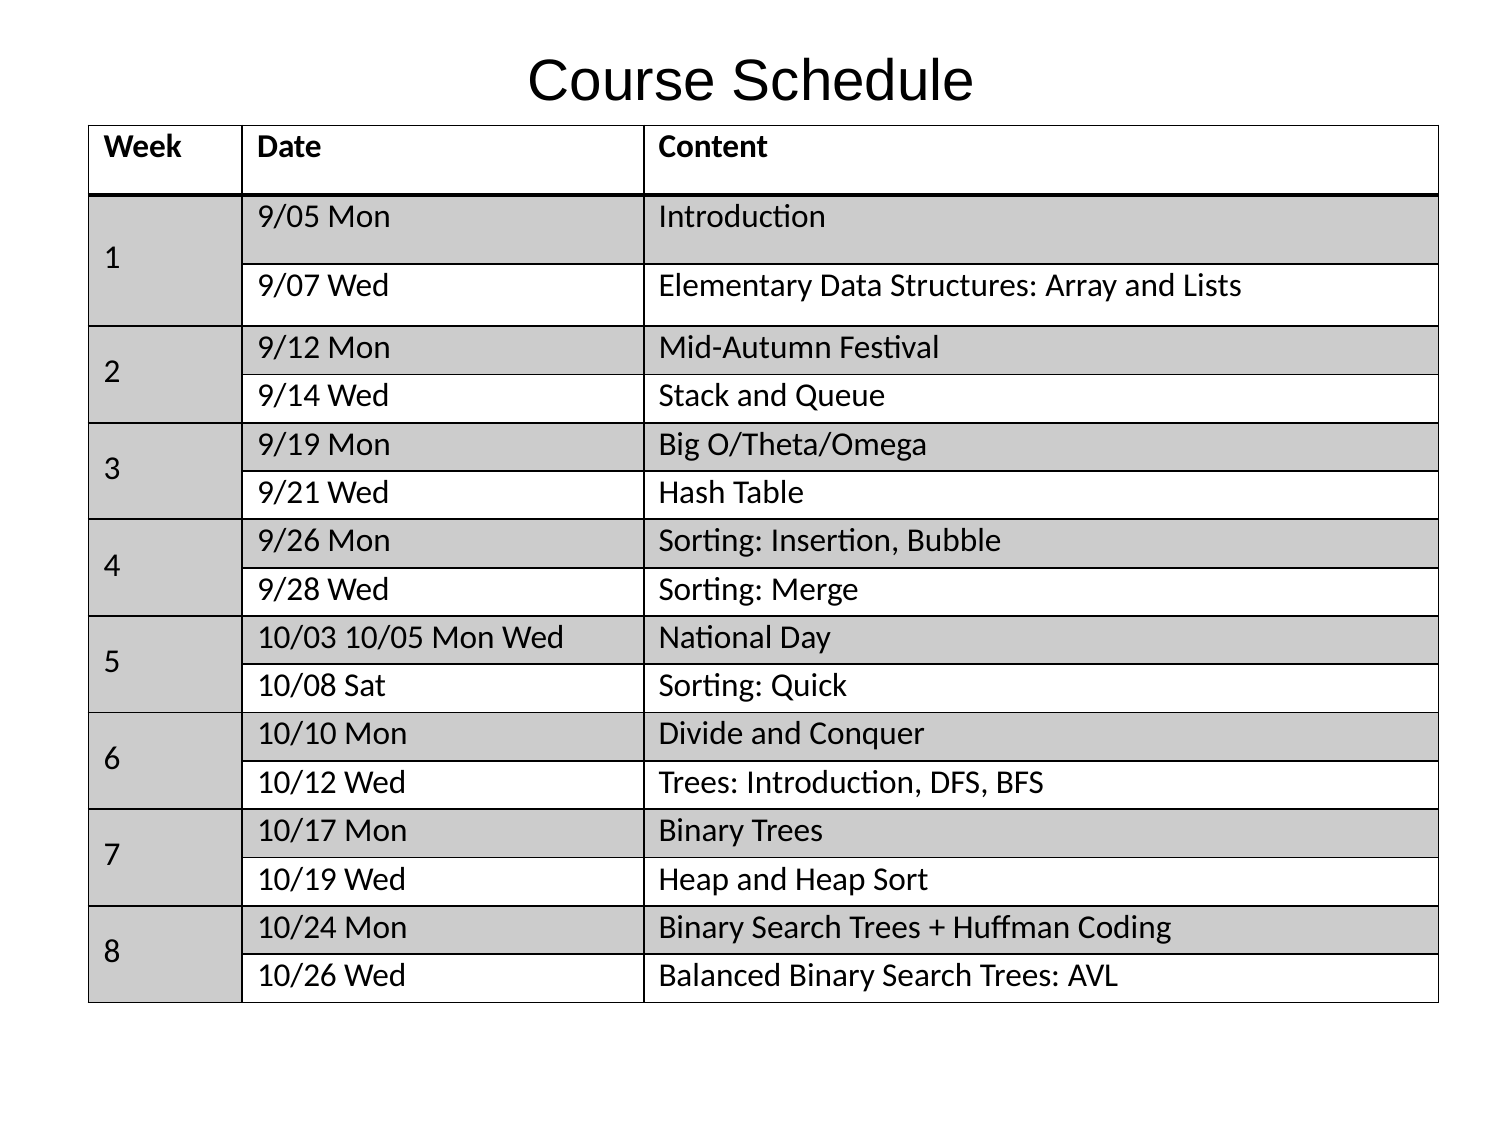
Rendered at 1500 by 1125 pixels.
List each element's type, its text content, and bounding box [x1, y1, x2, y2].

table_cell 9/26 Mon [243, 520, 643, 567]
table_header Date [243, 126, 643, 193]
table_cell Elementary Data Structures: Array and Lists [645, 265, 1438, 325]
table_cell 9/21 Wed [243, 472, 643, 518]
table_cell 3 [89, 424, 241, 518]
table_cell Heap and Heap Sort [645, 858, 1438, 905]
table_cell 10/24 Mon [243, 907, 643, 953]
table_header Content [645, 126, 1438, 193]
table_cell 10/08 Sat [243, 665, 643, 712]
table_header Week [89, 126, 241, 193]
table_cell 5 [89, 617, 241, 712]
table_cell Sorting: Insertion, Bubble [645, 520, 1438, 567]
table_cell Mid-Autumn Festival [645, 327, 1438, 374]
table_cell Balanced Binary Search Trees: AVL [645, 955, 1438, 1002]
table_cell 10/26 Wed [243, 955, 643, 1002]
table_cell 9/19 Mon [243, 424, 643, 470]
table_cell Sorting: Merge [645, 569, 1438, 615]
table_cell 10/17 Mon [243, 810, 643, 857]
table_cell Stack and Queue [645, 375, 1438, 422]
table_cell 6 [89, 713, 241, 808]
table_cell 9/28 Wed [243, 569, 643, 615]
table_cell 4 [89, 520, 241, 615]
table_cell 10/19 Wed [243, 858, 643, 905]
table_cell National Day [645, 617, 1438, 663]
table_cell 10/03 10/05 Mon Wed [243, 617, 643, 663]
table_cell 10/10 Mon [243, 713, 643, 760]
table_cell Introduction [645, 197, 1438, 263]
table_cell 10/12 Wed [243, 762, 643, 808]
table_cell Trees: Introduction, DFS, BFS [645, 762, 1438, 808]
table_cell Binary Trees [645, 810, 1438, 857]
title Course Schedule [76, 0, 1427, 172]
table_cell 9/12 Mon [243, 327, 643, 374]
table_cell Sorting: Quick [645, 665, 1438, 712]
table_cell Hash Table [645, 472, 1438, 518]
table_cell Big O/Theta/Omega [645, 424, 1438, 470]
table_cell 1 [89, 197, 241, 325]
table_cell 2 [89, 327, 241, 422]
table_cell 7 [89, 810, 241, 905]
table_cell Divide and Conquer [645, 713, 1438, 760]
table_cell 9/14 Wed [243, 375, 643, 422]
table_cell Binary Search Trees + Huffman Coding [645, 907, 1438, 953]
table_cell 8 [89, 907, 241, 1002]
table_cell 9/05 Mon [243, 197, 643, 263]
table_cell 9/07 Wed [243, 265, 643, 325]
